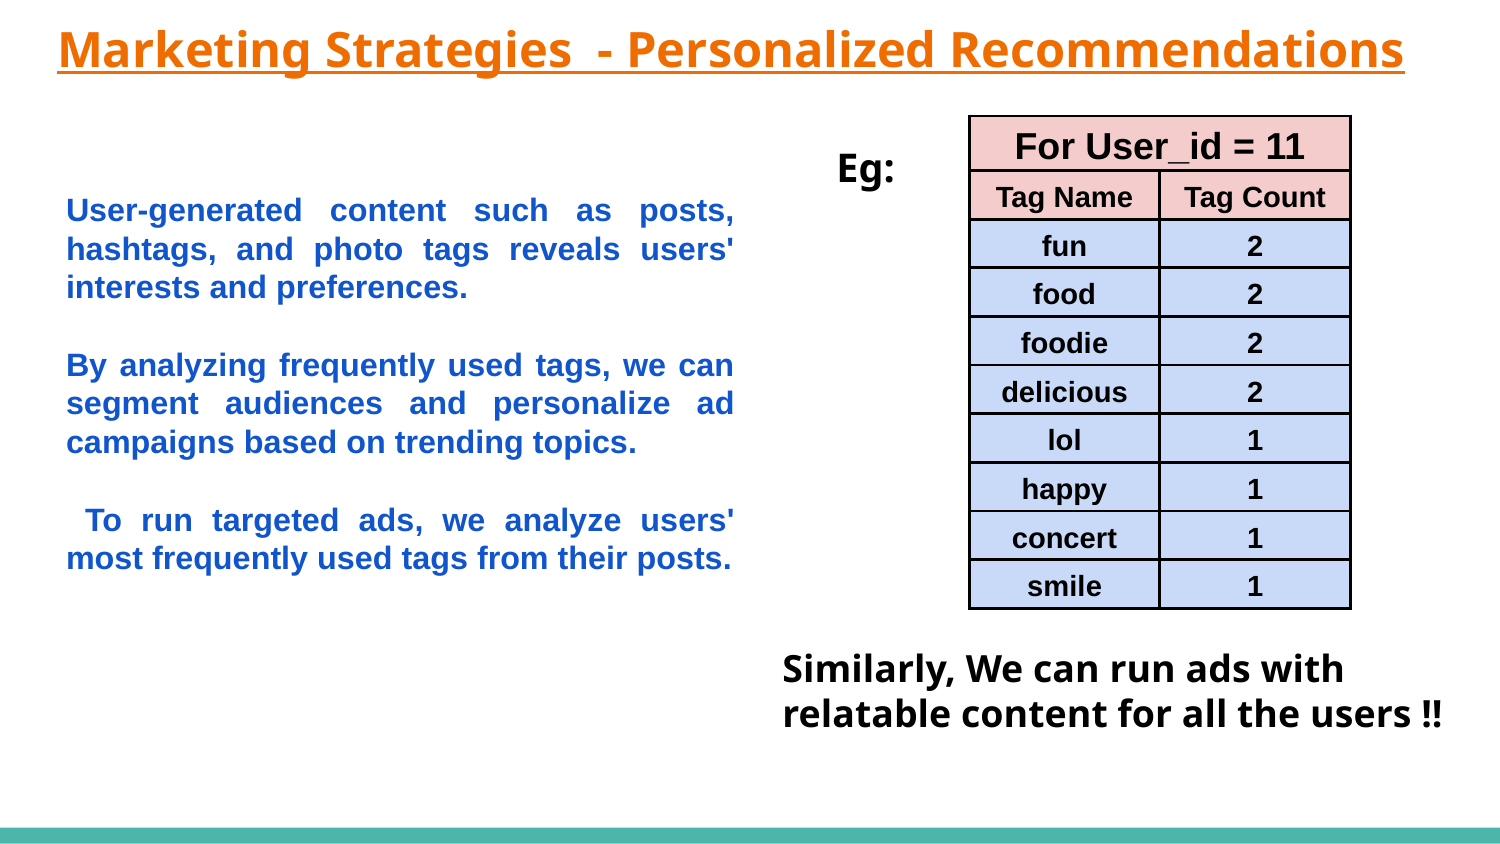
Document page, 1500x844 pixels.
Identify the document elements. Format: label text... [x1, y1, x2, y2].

table_cell lol [971, 415, 1158, 461]
table_cell concert [971, 512, 1158, 558]
text_box Similarly, We can run ads with relatable content for all the users !! [767, 629, 1484, 812]
table_cell happy [971, 464, 1158, 510]
table_cell fun [971, 221, 1158, 266]
table_cell 1 [1161, 415, 1349, 461]
table_cell 1 [1161, 512, 1349, 558]
text_box Eg: [821, 128, 912, 223]
table_cell 2 [1161, 221, 1349, 266]
table_cell 2 [1161, 269, 1349, 315]
table_cell foodie [971, 318, 1158, 364]
table_cell smile [971, 561, 1158, 607]
table_cell 2 [1161, 366, 1349, 412]
table_cell 2 [1161, 318, 1349, 364]
table_header For User_id = 11 [971, 117, 1349, 169]
table_cell 1 [1161, 561, 1349, 607]
title Marketing Strategies - Personalized Recommendations [42, 0, 1440, 116]
table_cell Tag Count [1161, 172, 1349, 218]
table_cell food [971, 269, 1158, 315]
list User-generated content such as posts, hashtags, and photo tags reveals users' interests and preferences. By analyzing frequently used tags, we can segment audiences and personalize ad campaigns based on trending topics. To run targeted ads, we analyze users' most frequently used tags from their posts. [51, 173, 750, 691]
table_cell delicious [971, 366, 1158, 412]
table_cell Tag Name [971, 172, 1158, 218]
table_cell 1 [1161, 464, 1349, 510]
